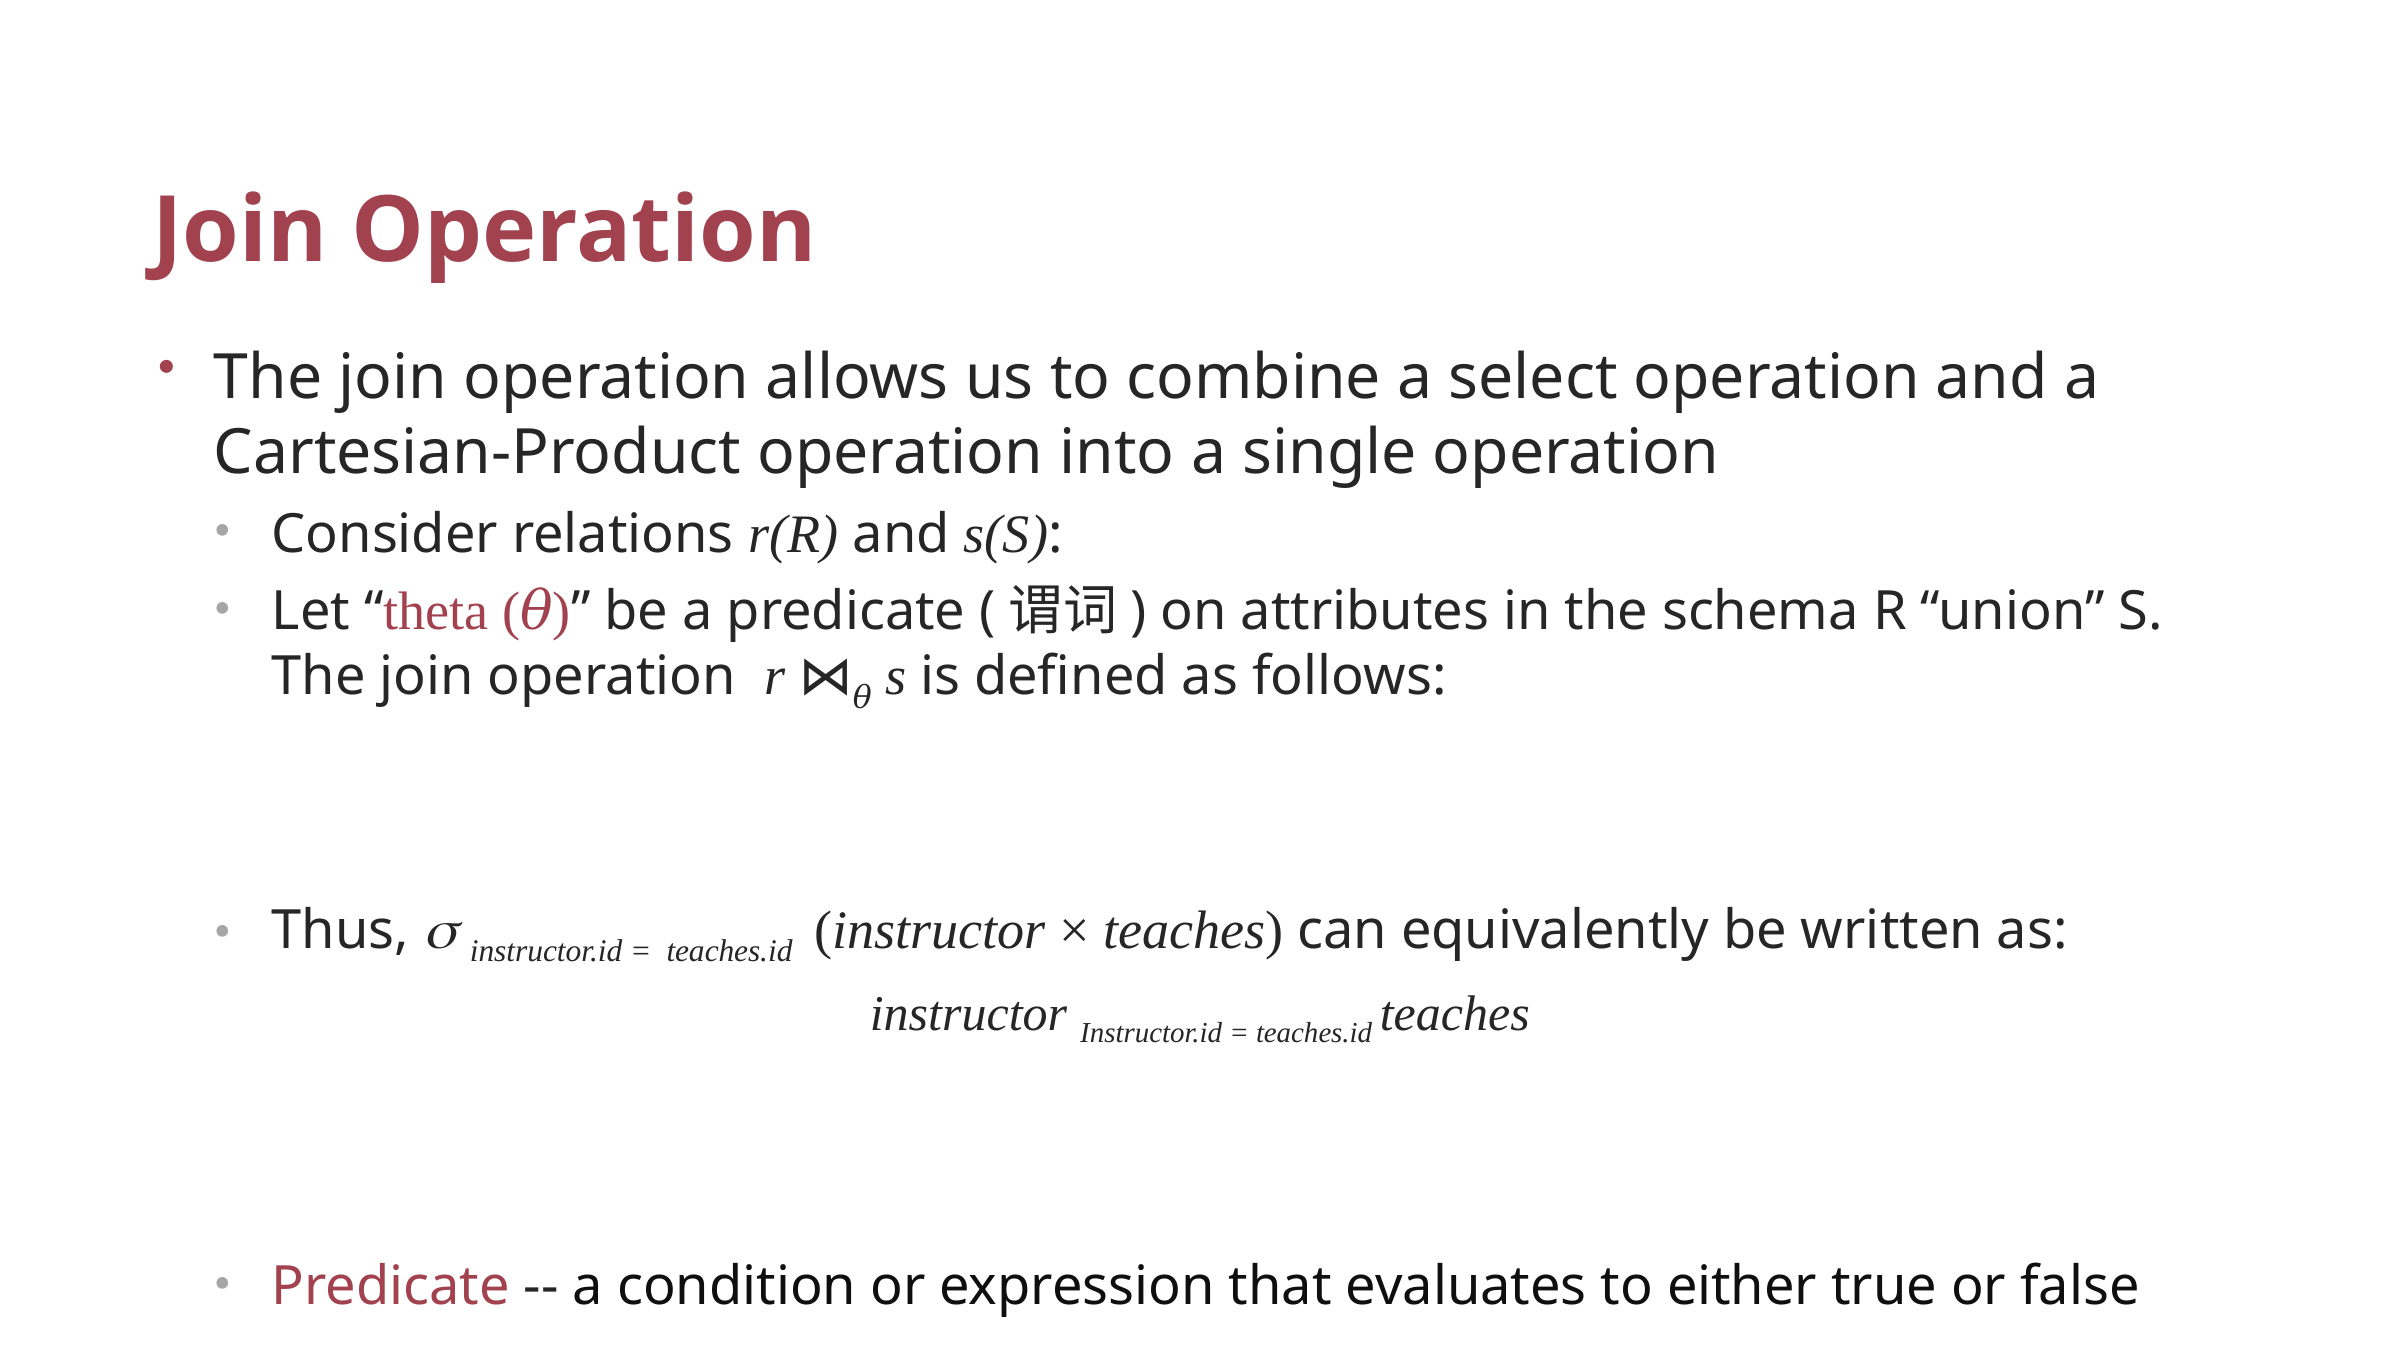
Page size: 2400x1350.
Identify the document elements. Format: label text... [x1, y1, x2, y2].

title Join Operation [137, 54, 2263, 288]
